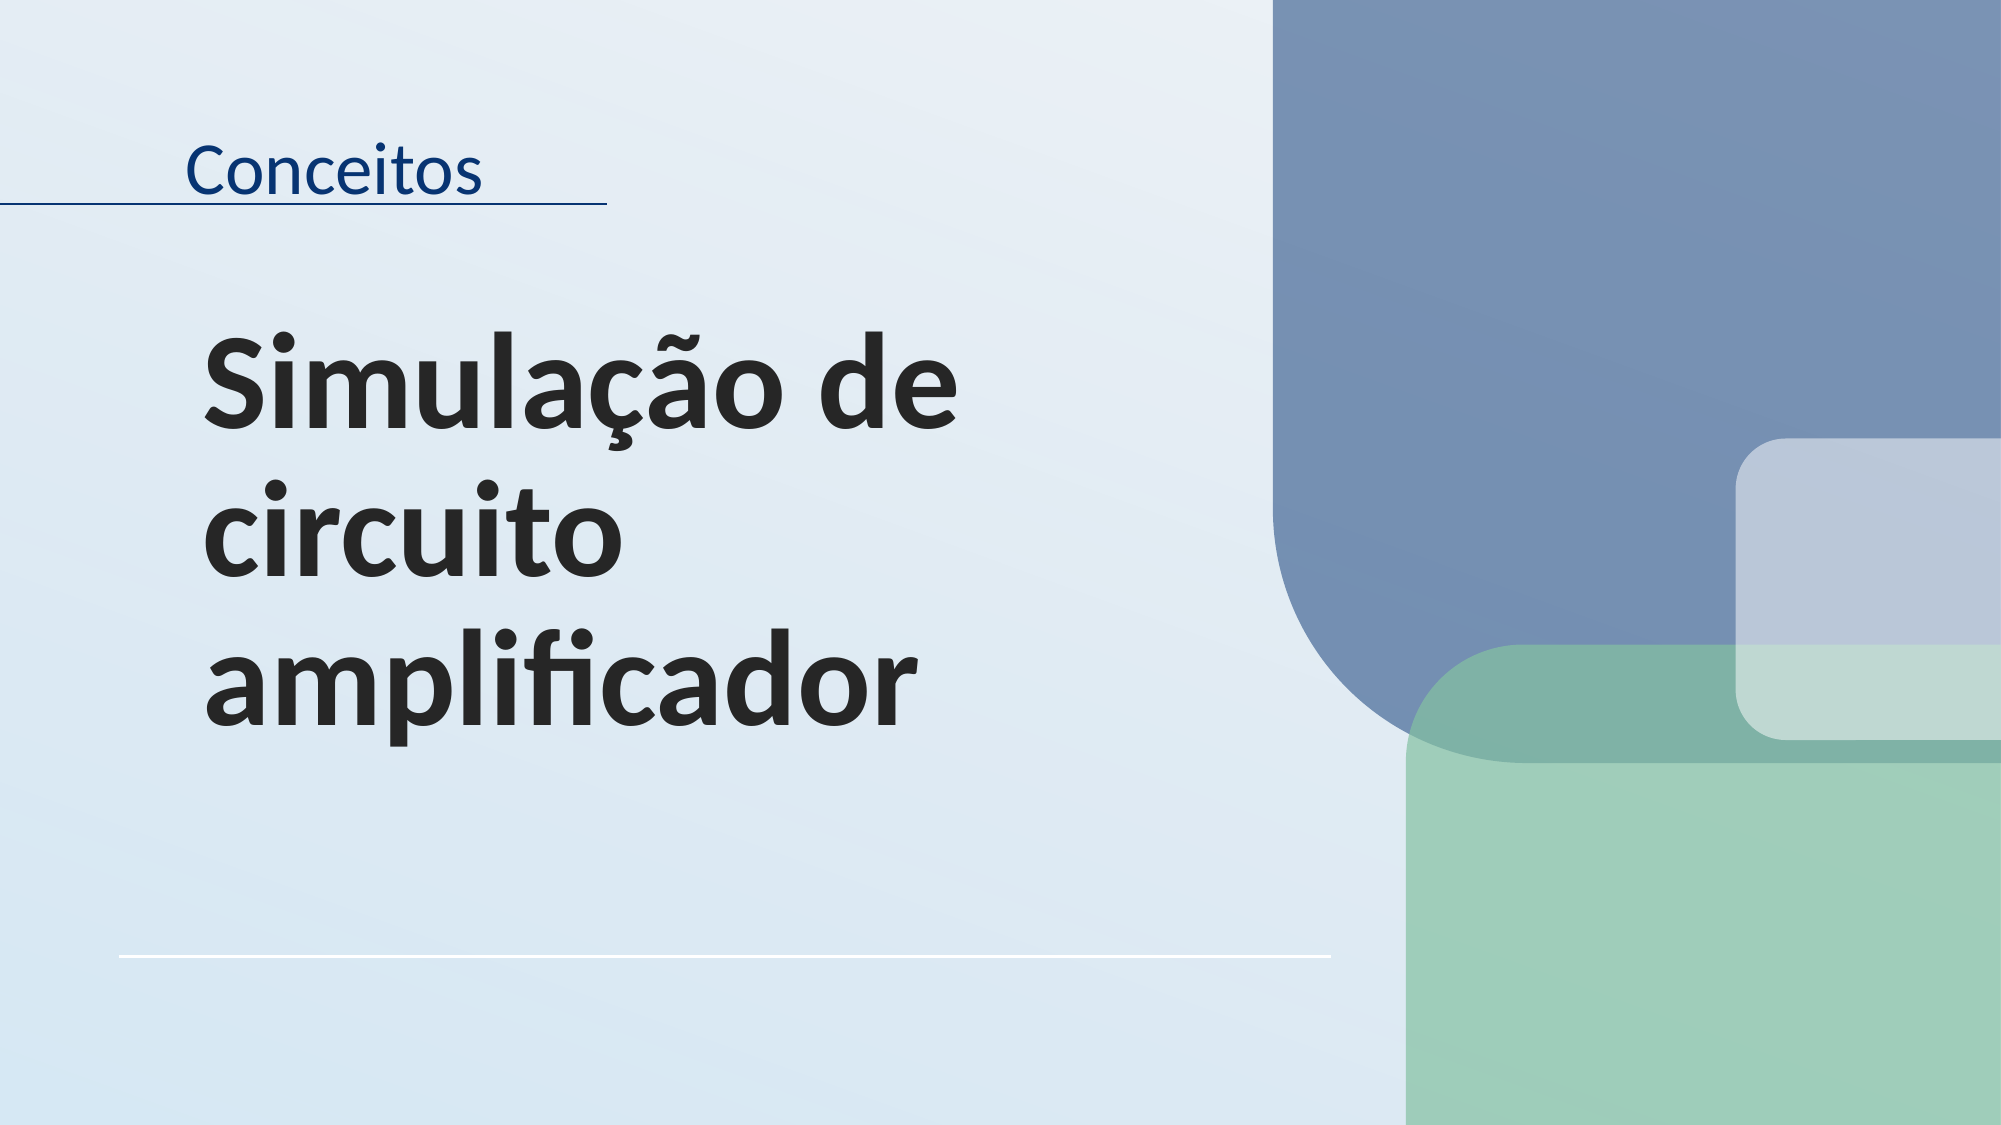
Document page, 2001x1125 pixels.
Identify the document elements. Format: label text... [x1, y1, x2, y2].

list Simulação de circuito amplificador [187, 302, 1332, 863]
